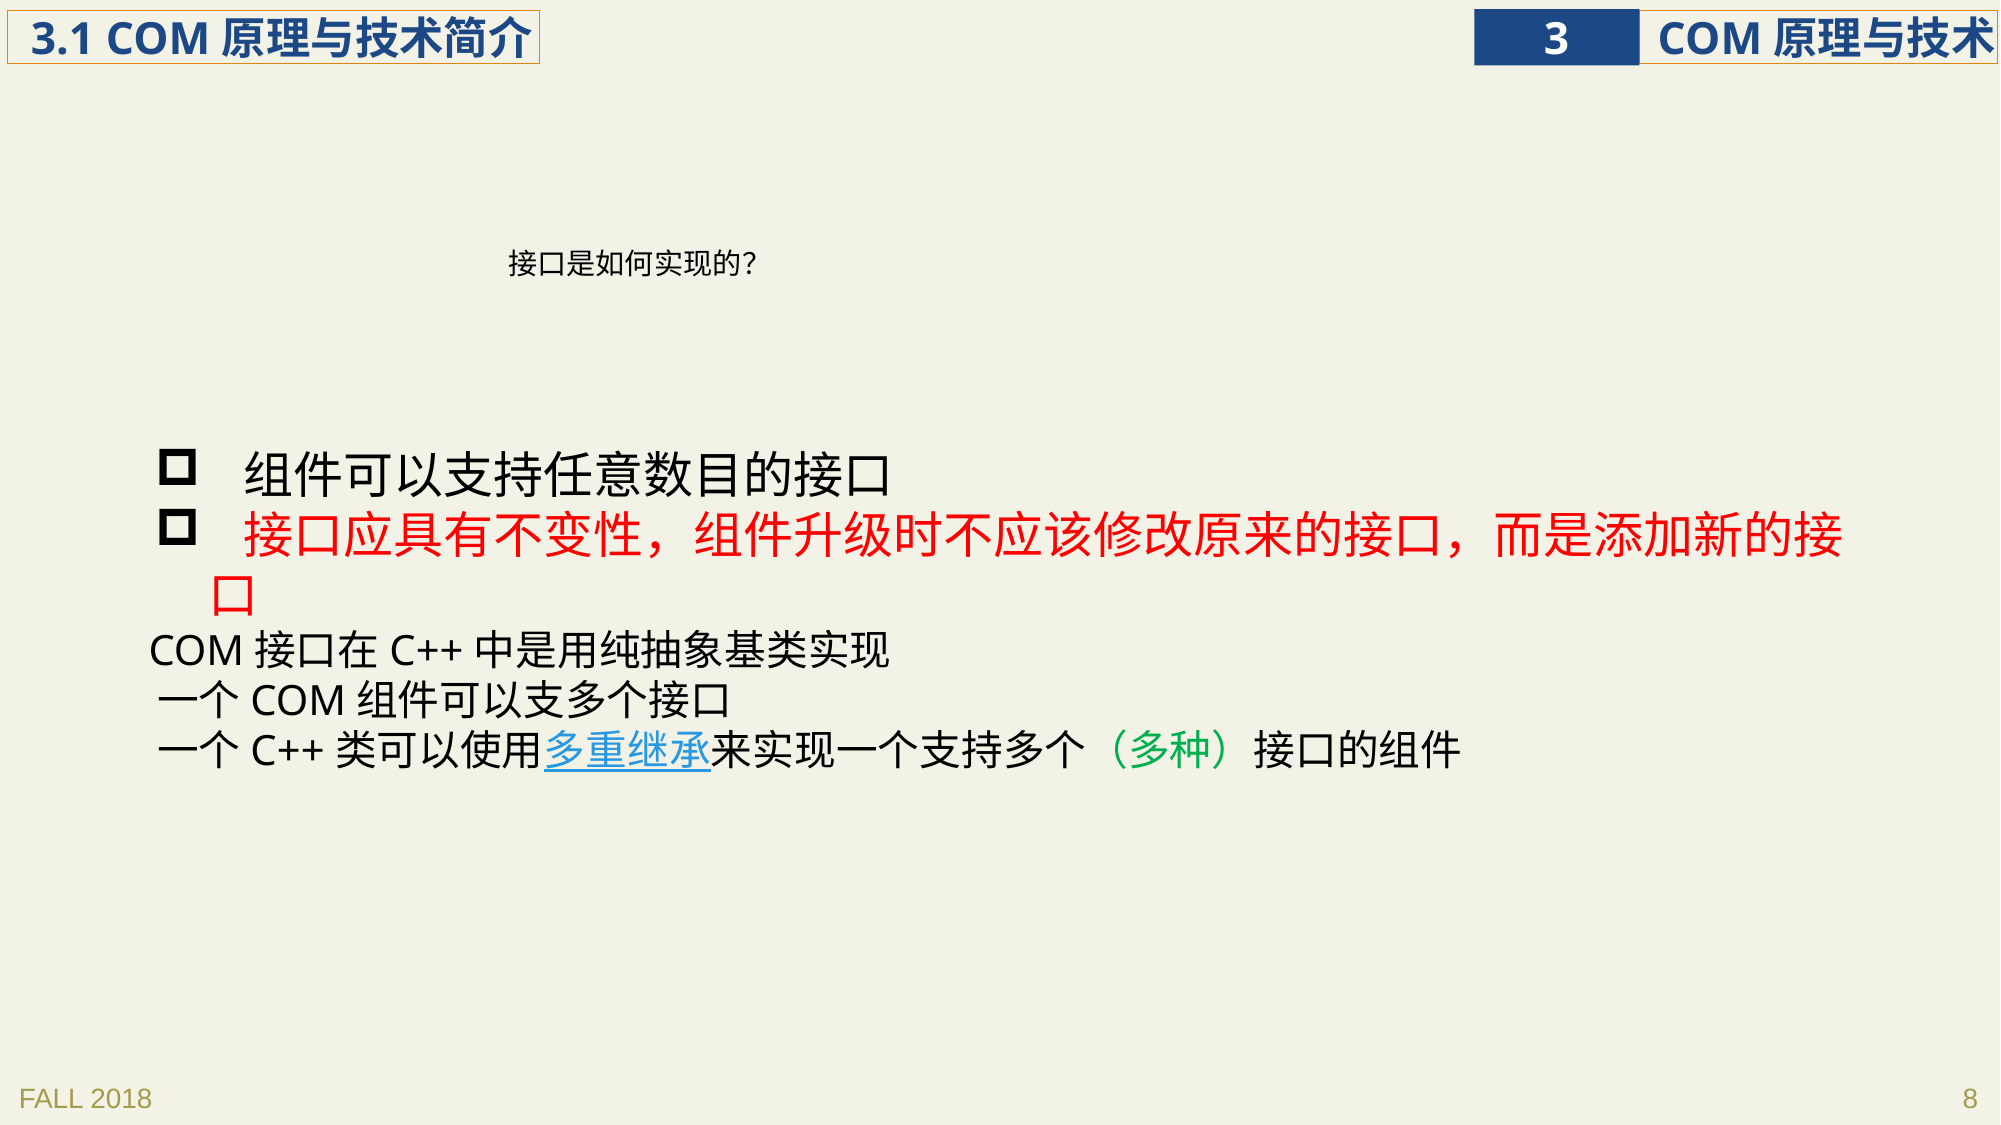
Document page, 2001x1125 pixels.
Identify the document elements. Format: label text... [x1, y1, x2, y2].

list 组件可以支持任意数目的接口 接口应具有不变性，组件升级时不应该修改原来的接口，而是添加新的接口 COM接口在C++中是用纯抽象基类实现 一个COM组件可以支多个接口 一个C++类可以使用多重继承来实现一个支持多个（多种）接口的组件 [126, 438, 1897, 856]
title 接口是如何实现的？ [496, 203, 1429, 322]
